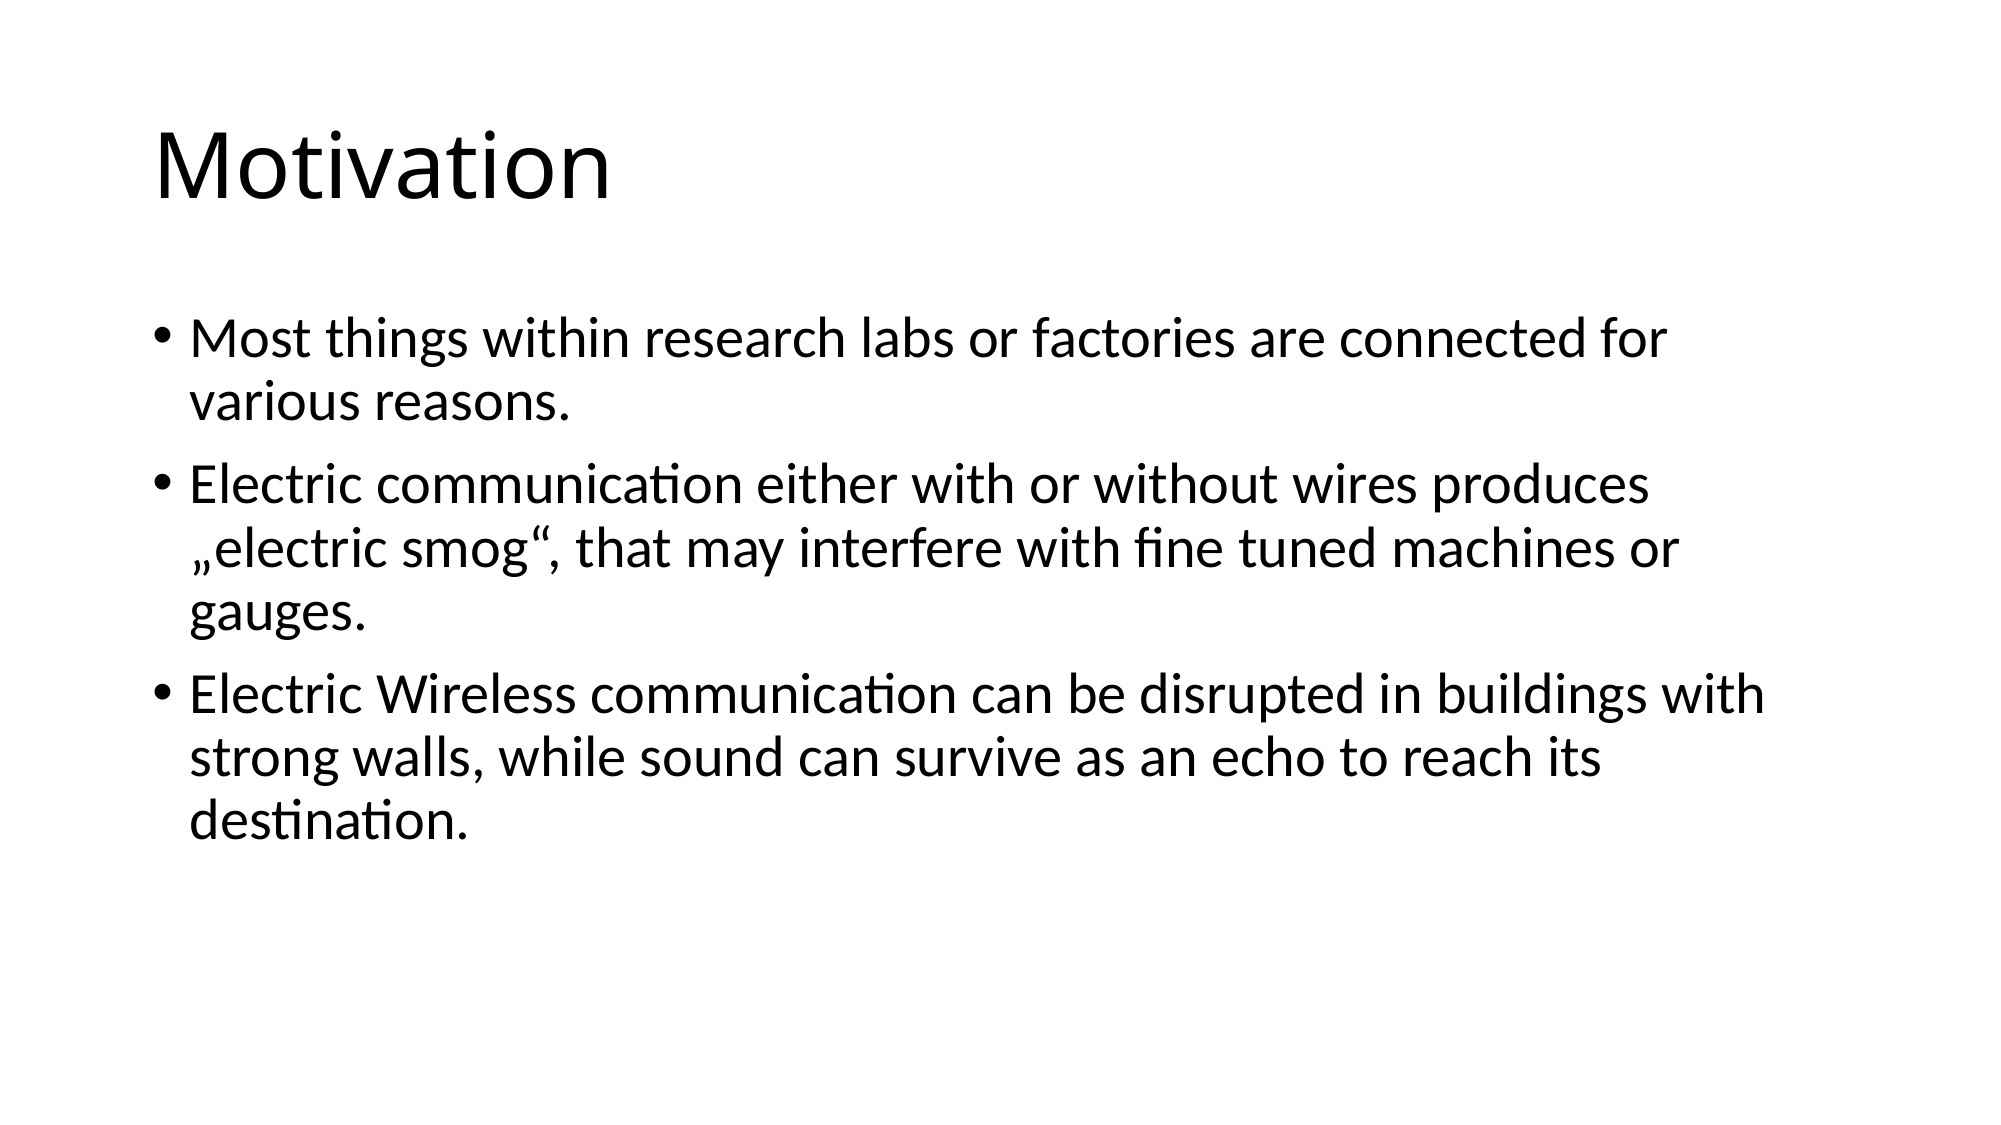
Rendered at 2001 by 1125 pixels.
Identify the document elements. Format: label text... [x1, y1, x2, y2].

title Motivation [137, 59, 1863, 278]
list Most things within research labs or factories are connected for various reasons. Electric communication either with or without wires produces „electric smog“, that may interfere with fine tuned machines or gauges. Electric Wireless communication can be disrupted in buildings with strong walls, while sound can survive as an echo to reach its destination. [137, 299, 1863, 1014]
